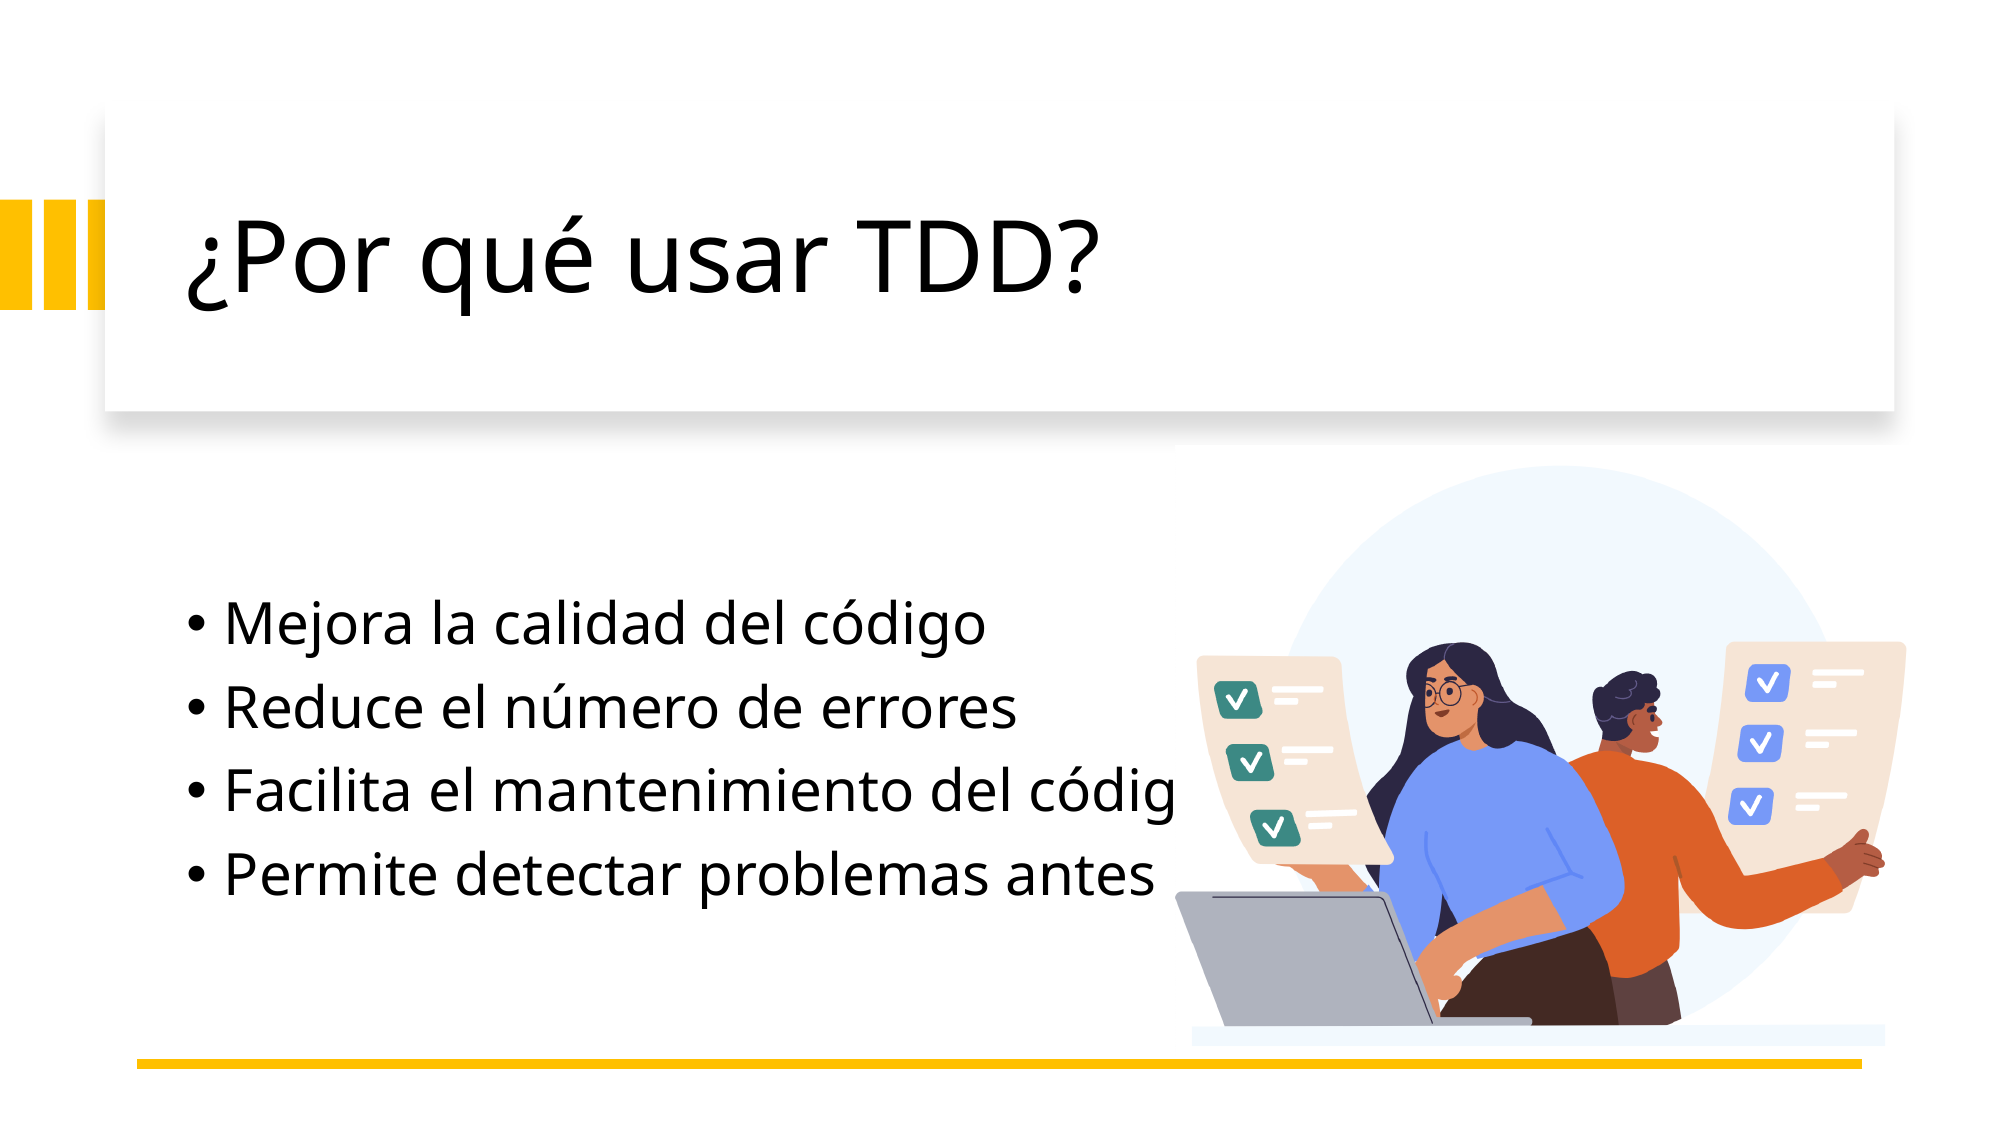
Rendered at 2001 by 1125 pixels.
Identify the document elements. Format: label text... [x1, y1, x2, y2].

picture [1175, 445, 1934, 1056]
list Mejora la calidad del código Reduce el número de errores Facilita el mantenimiento del código Permite detectar problemas antes [171, 495, 1175, 1008]
text_box [0, 0, 2000, 1125]
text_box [0, 199, 120, 311]
title ¿Por qué usar TDD? [171, 132, 1803, 388]
text_box [104, 100, 1895, 412]
